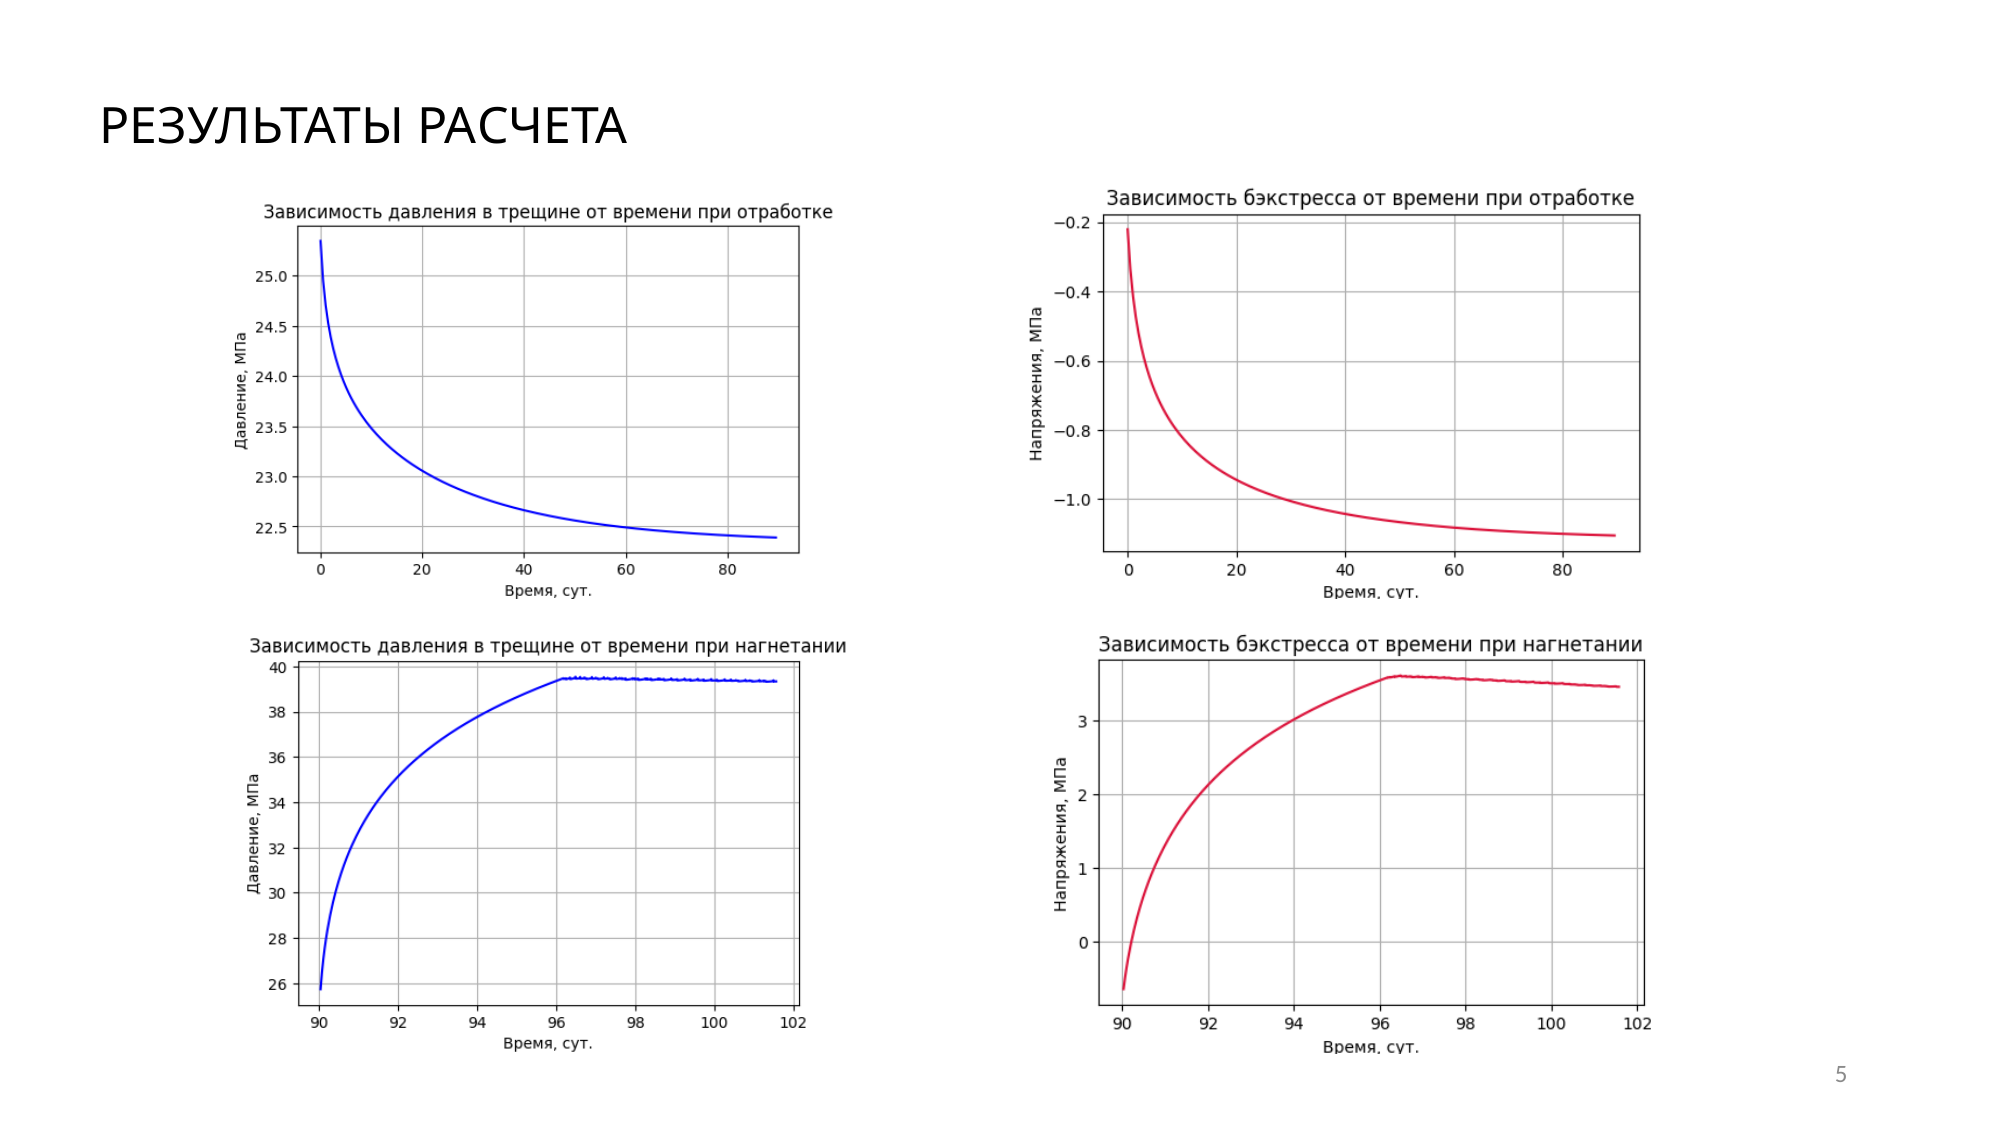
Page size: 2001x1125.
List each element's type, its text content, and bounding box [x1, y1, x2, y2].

text_box РЕЗУЛЬТАТЫ РАСЧЕТА [84, 71, 1873, 177]
picture [1011, 607, 1714, 1054]
slide_number 5 [1412, 1042, 1863, 1103]
picture [216, 608, 863, 1054]
picture [1017, 162, 1708, 599]
picture [217, 176, 863, 599]
